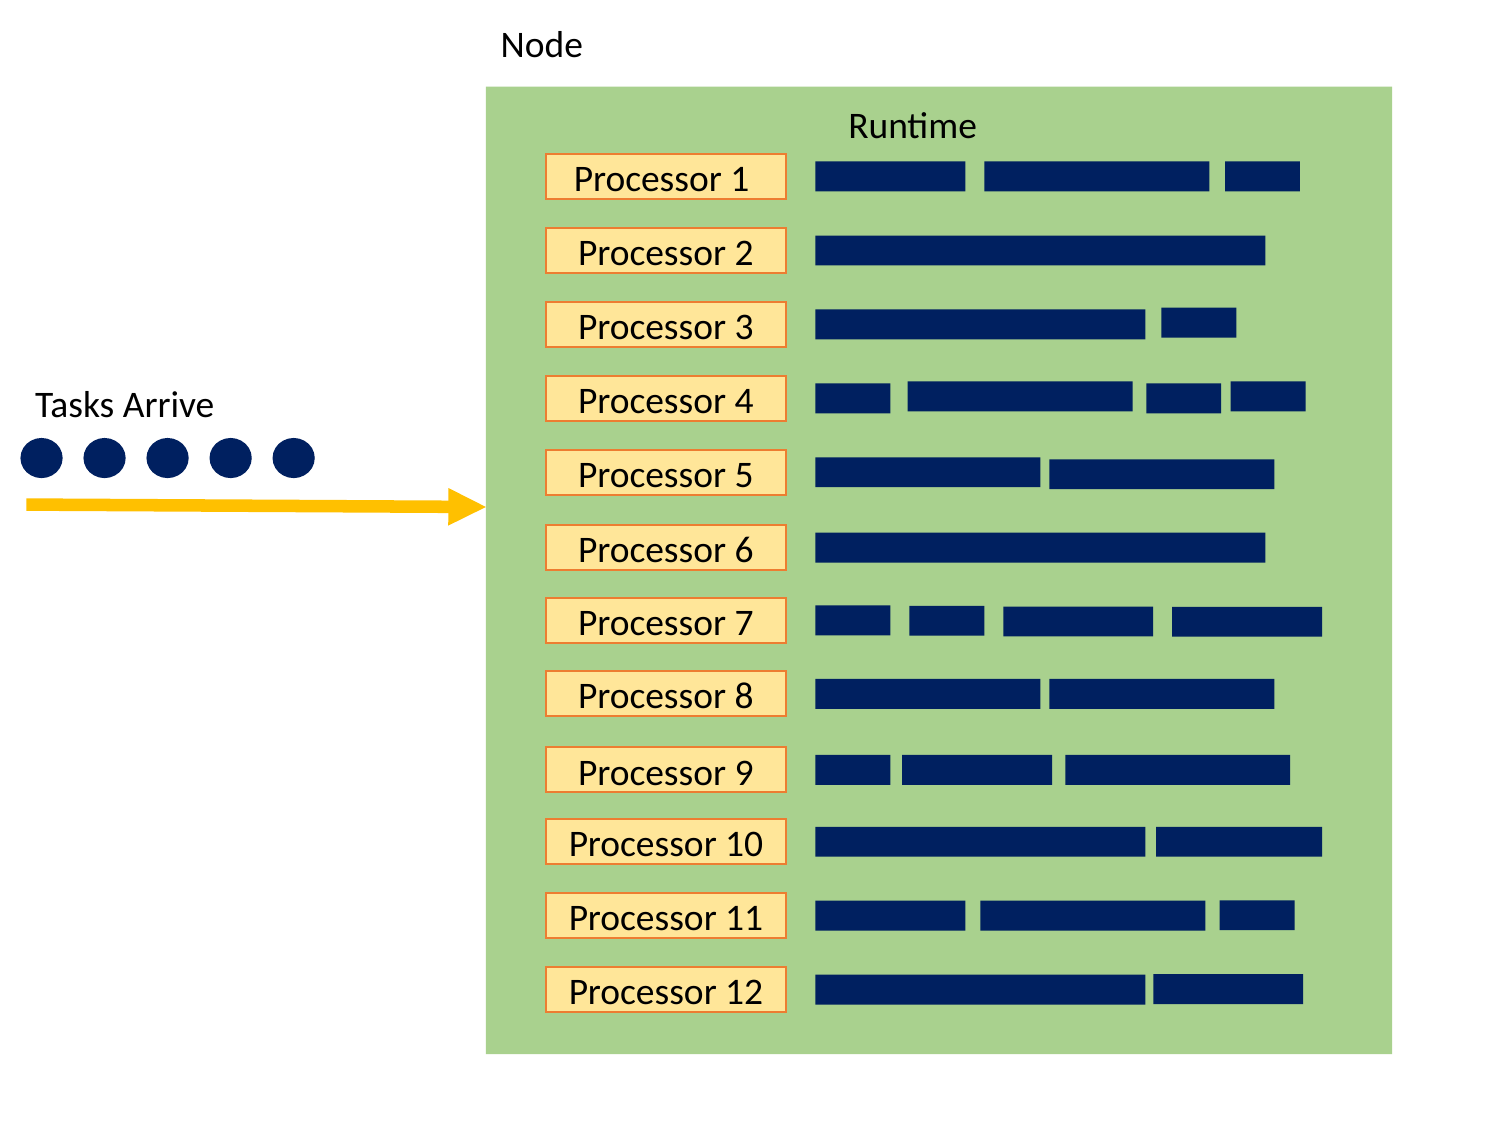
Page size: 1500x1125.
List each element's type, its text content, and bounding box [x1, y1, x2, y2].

text_box [1171, 606, 1323, 638]
text_box [19, 436, 64, 480]
text_box [979, 900, 1206, 932]
text_box [208, 436, 253, 480]
text_box [1219, 899, 1296, 931]
text_box [814, 234, 1266, 266]
text_box [908, 605, 985, 637]
text_box [814, 974, 1146, 1006]
text_box Processor 5 [545, 449, 787, 496]
text_box [1048, 678, 1275, 710]
text_box [145, 436, 190, 480]
text_box [1224, 160, 1301, 192]
text_box [1002, 606, 1154, 638]
text_box [1155, 826, 1323, 858]
text_box [814, 678, 1041, 710]
text_box [1064, 754, 1291, 786]
text_box [907, 380, 1134, 412]
text_box Processor 1 [545, 153, 787, 200]
text_box [1152, 973, 1304, 1005]
text_box [814, 456, 1041, 488]
text_box Processor 4 [545, 375, 787, 422]
text_box Runtime [833, 93, 1045, 154]
text_box [814, 160, 966, 192]
text_box [1145, 382, 1222, 414]
text_box [1048, 458, 1275, 490]
text_box [983, 160, 1210, 192]
text_box [814, 382, 891, 414]
text_box [901, 754, 1053, 786]
text_box Processor 11 [545, 892, 787, 939]
text_box Processor 3 [545, 301, 787, 348]
text_box Processor 12 [545, 966, 787, 1013]
text_box Processor 10 [545, 818, 787, 865]
text_box [82, 436, 127, 480]
text_box [814, 532, 1266, 564]
text_box [1160, 307, 1237, 339]
text_box [271, 436, 316, 480]
text_box Processor 2 [545, 227, 787, 274]
text_box [814, 900, 966, 932]
text_box Processor 8 [545, 670, 787, 717]
text_box [814, 826, 1146, 858]
text_box Processor 7 [545, 597, 787, 644]
text_box [814, 754, 891, 786]
text_box Tasks Arrive [20, 372, 232, 433]
text_box Processor 9 [545, 746, 787, 793]
text_box [485, 86, 1393, 1055]
text_box [814, 604, 891, 636]
text_box [814, 308, 1146, 340]
text_box [1230, 380, 1307, 412]
text_box Processor 6 [545, 524, 787, 571]
text_box Node [485, 12, 698, 73]
